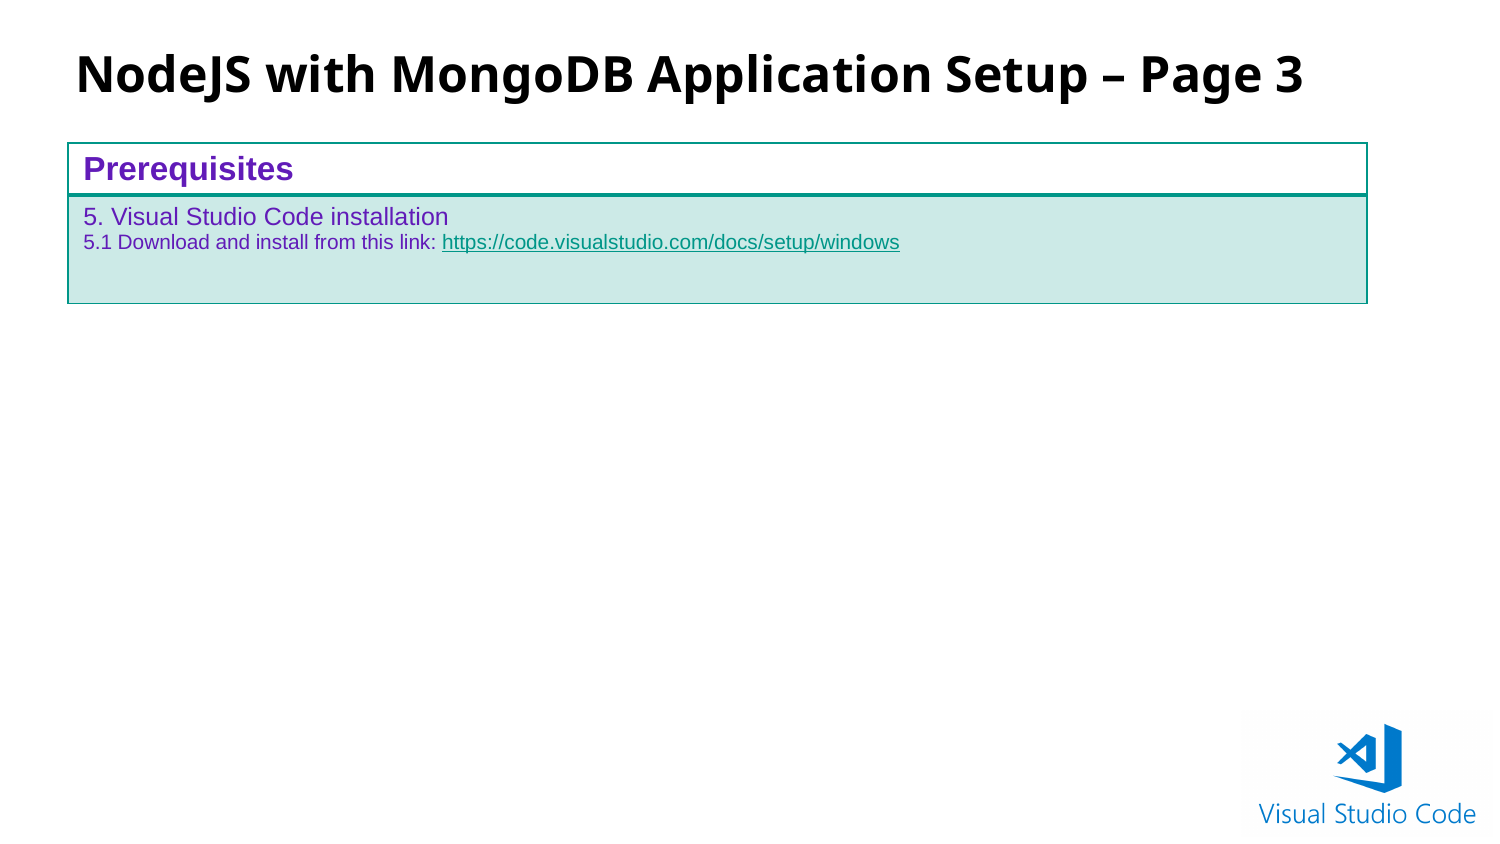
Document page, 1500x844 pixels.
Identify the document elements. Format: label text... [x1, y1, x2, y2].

table_cell 5. Visual Studio Code installation 5.1 Download and install from this link: https://code.visualstudio.com/docs/setup/windows [69, 197, 1366, 303]
picture [1241, 710, 1493, 837]
table_header Prerequisites [69, 144, 1366, 193]
text_box NodeJS with MongoDB Application Setup – Page 3 [60, 27, 1458, 130]
